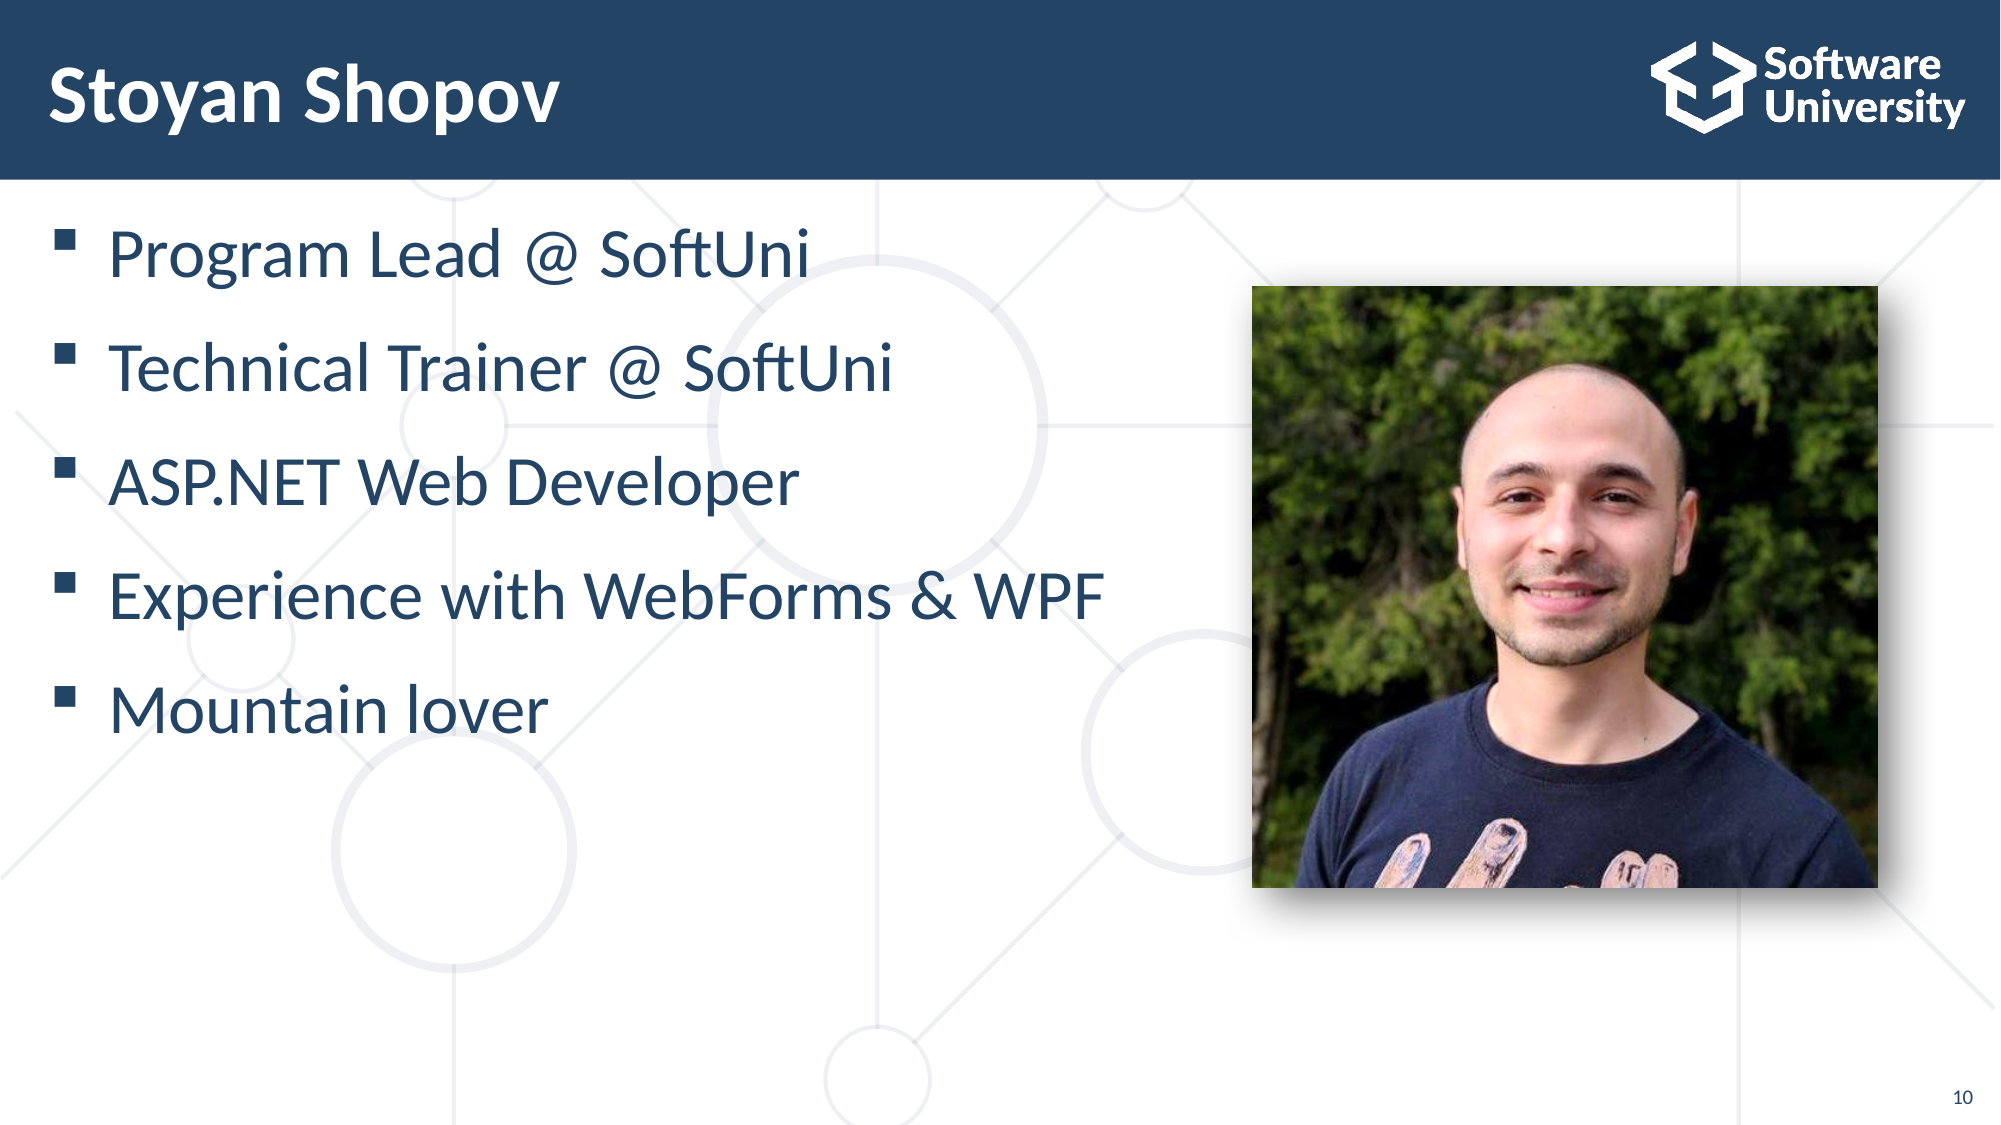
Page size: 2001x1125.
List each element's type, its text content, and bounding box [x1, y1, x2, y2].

picture [1651, 41, 1966, 134]
list Program Lead @ SoftUni Technical Trainer @ SoftUni ASP.NET Web Developer Experience with WebForms & WPF Mountain lover [31, 196, 1970, 1104]
title Stoyan Shopov [31, 16, 1625, 162]
slide_number ‹#› [1927, 1067, 1989, 1117]
picture [1251, 285, 1879, 888]
